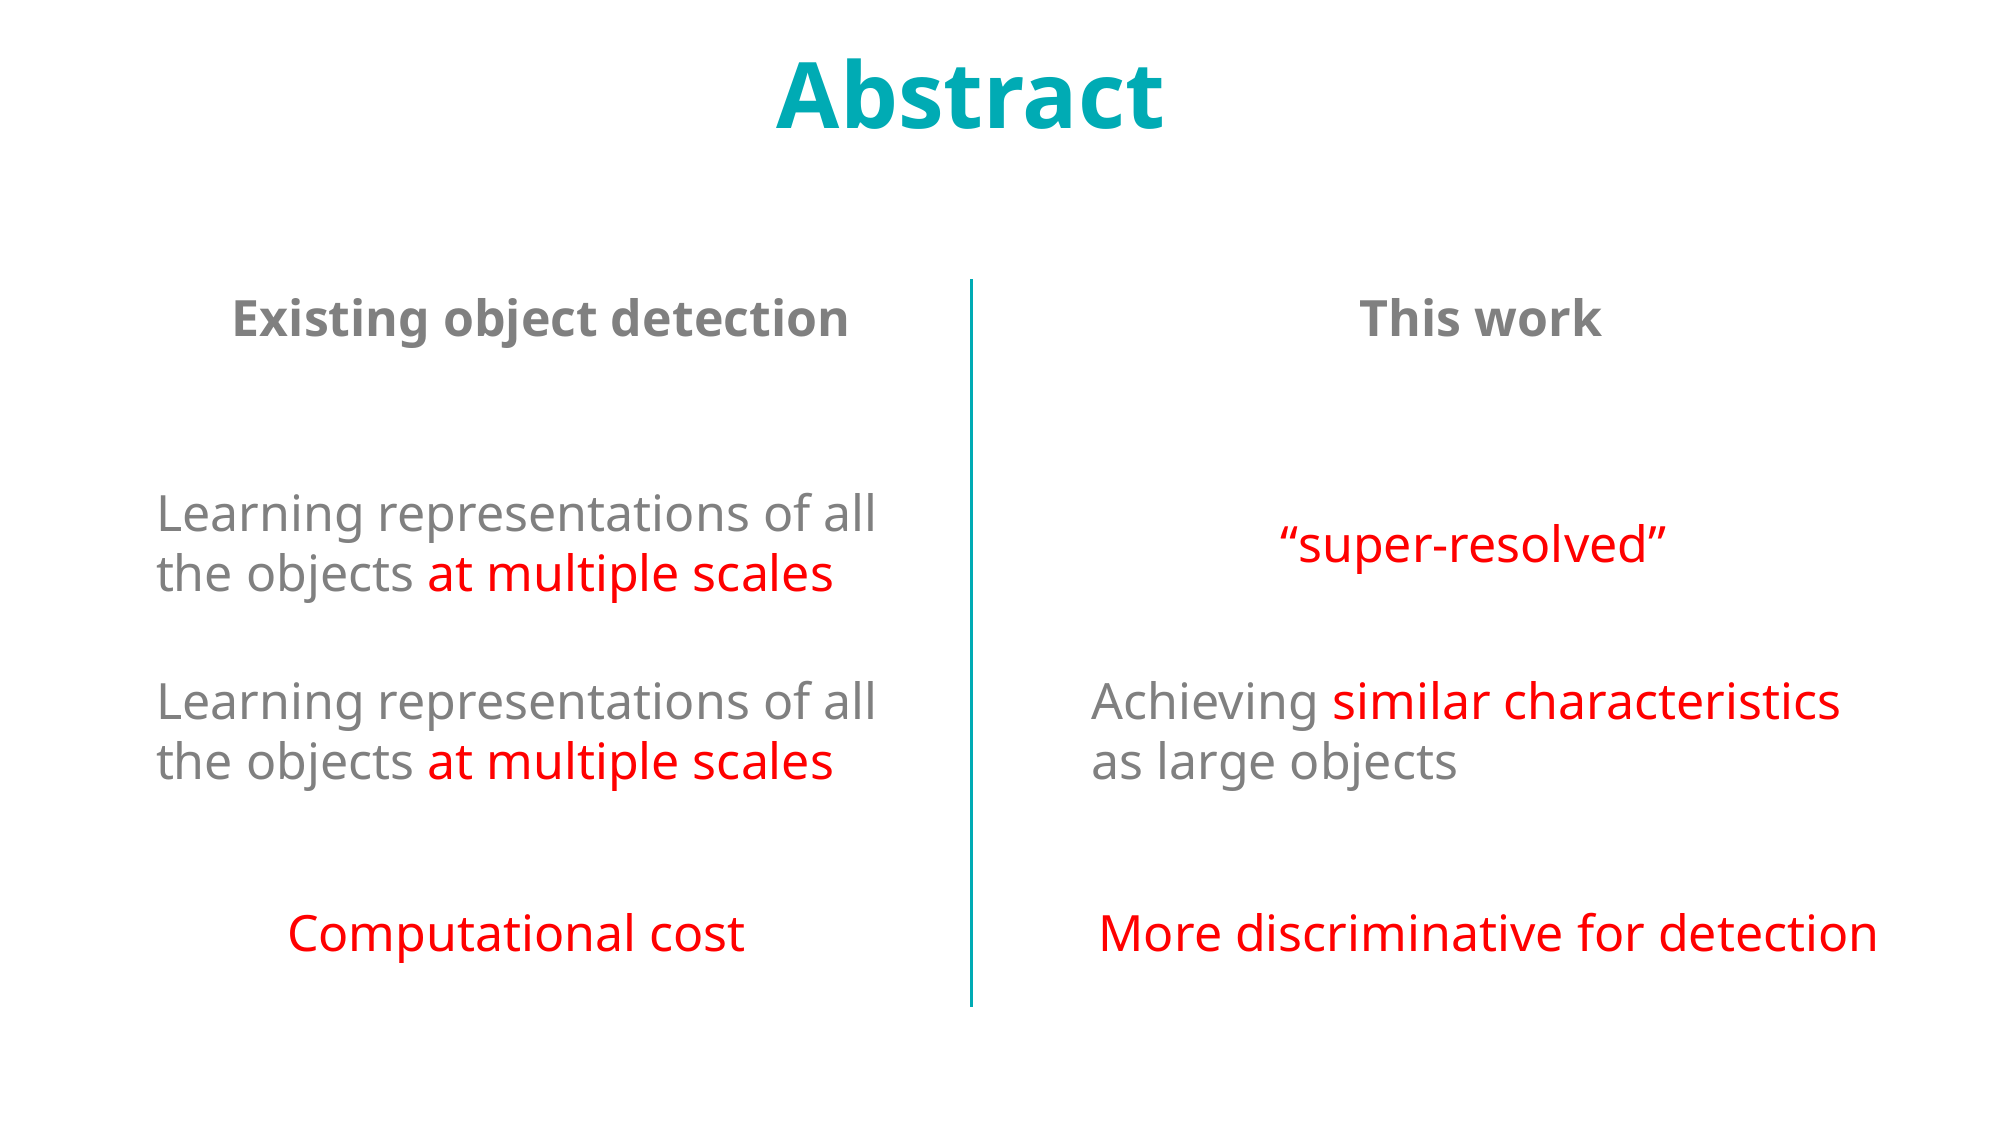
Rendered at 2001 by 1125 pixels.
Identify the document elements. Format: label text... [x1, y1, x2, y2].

text_box “super-resolved” [1265, 504, 1682, 580]
text_box More discriminative for detection [1083, 893, 1895, 969]
text_box Abstract [762, 29, 1181, 154]
text_box Computational cost [272, 893, 775, 969]
text_box Achieving similar characteristics as large objects [1077, 662, 1870, 798]
text_box Learning representations of all the objects at multiple scales [141, 474, 906, 610]
text_box Learning representations of all the objects at multiple scales [141, 662, 906, 798]
text_box Existing object detection [217, 279, 866, 354]
text_box This work [1345, 279, 1618, 354]
